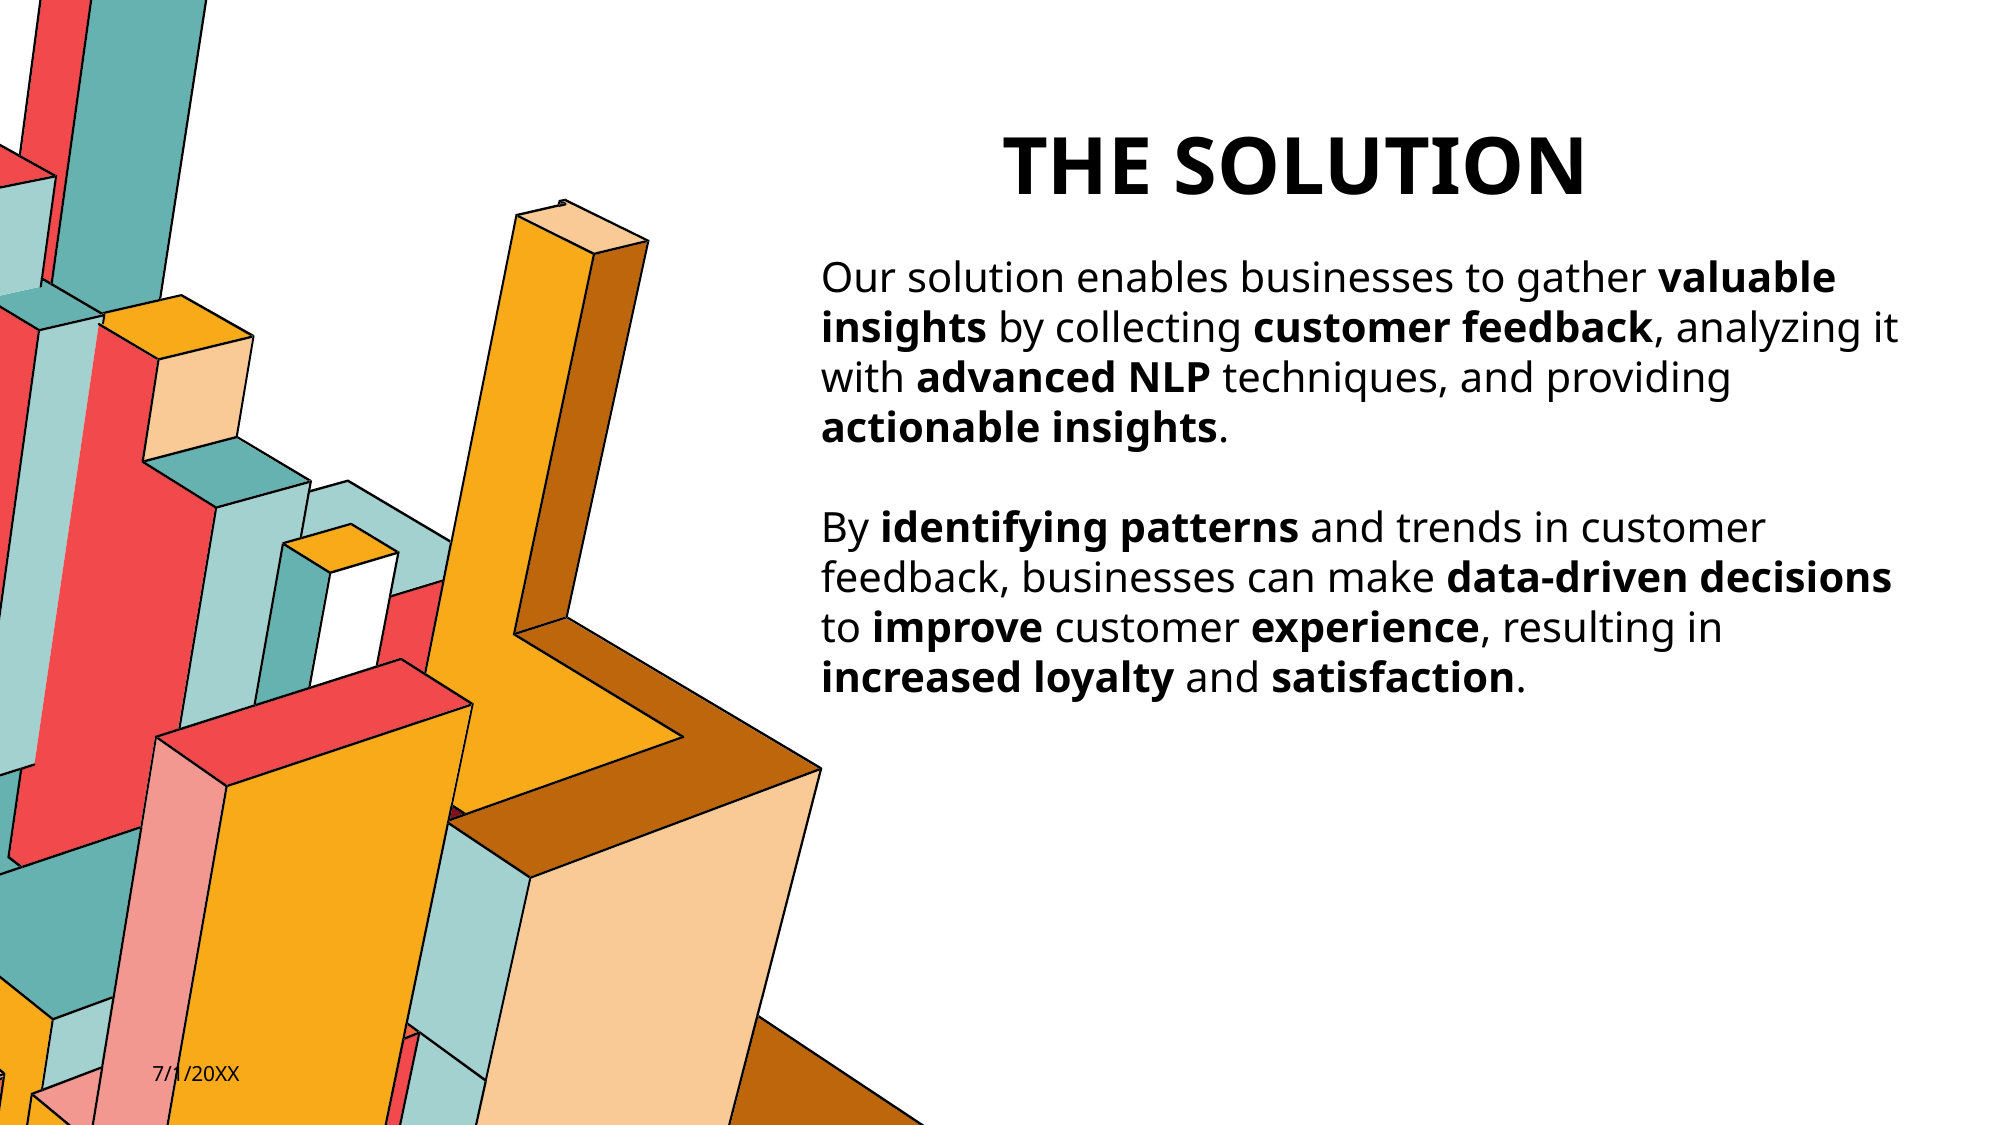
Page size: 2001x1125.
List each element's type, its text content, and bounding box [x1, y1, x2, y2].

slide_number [137, 1042, 588, 1103]
title The SOLUTION [987, 59, 1917, 243]
text_box Our solution enables businesses to gather valuable insights by collecting customer feedback, analyzing it with advanced NLP techniques, and providing actionable insights. By identifying patterns and trends in customer feedback, businesses can make data-driven decisions to improve customer experience, resulting in increased loyalty and satisfaction. [806, 243, 1917, 709]
